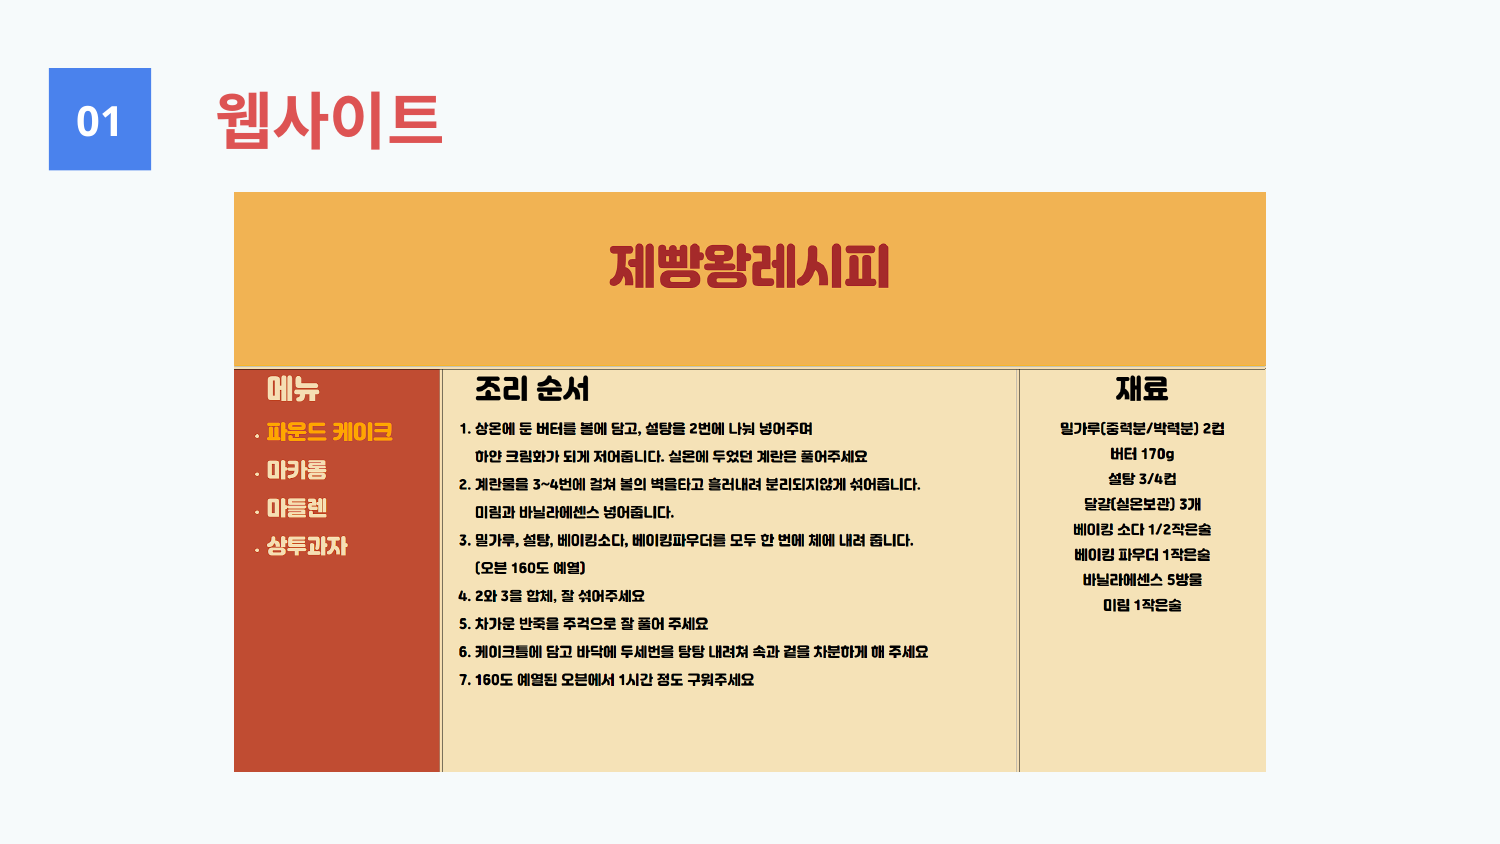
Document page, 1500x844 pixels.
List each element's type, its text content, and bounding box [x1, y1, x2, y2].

picture [234, 192, 1266, 773]
text_box 01 [48, 68, 152, 171]
title 웹사이트 [200, 72, 1452, 167]
